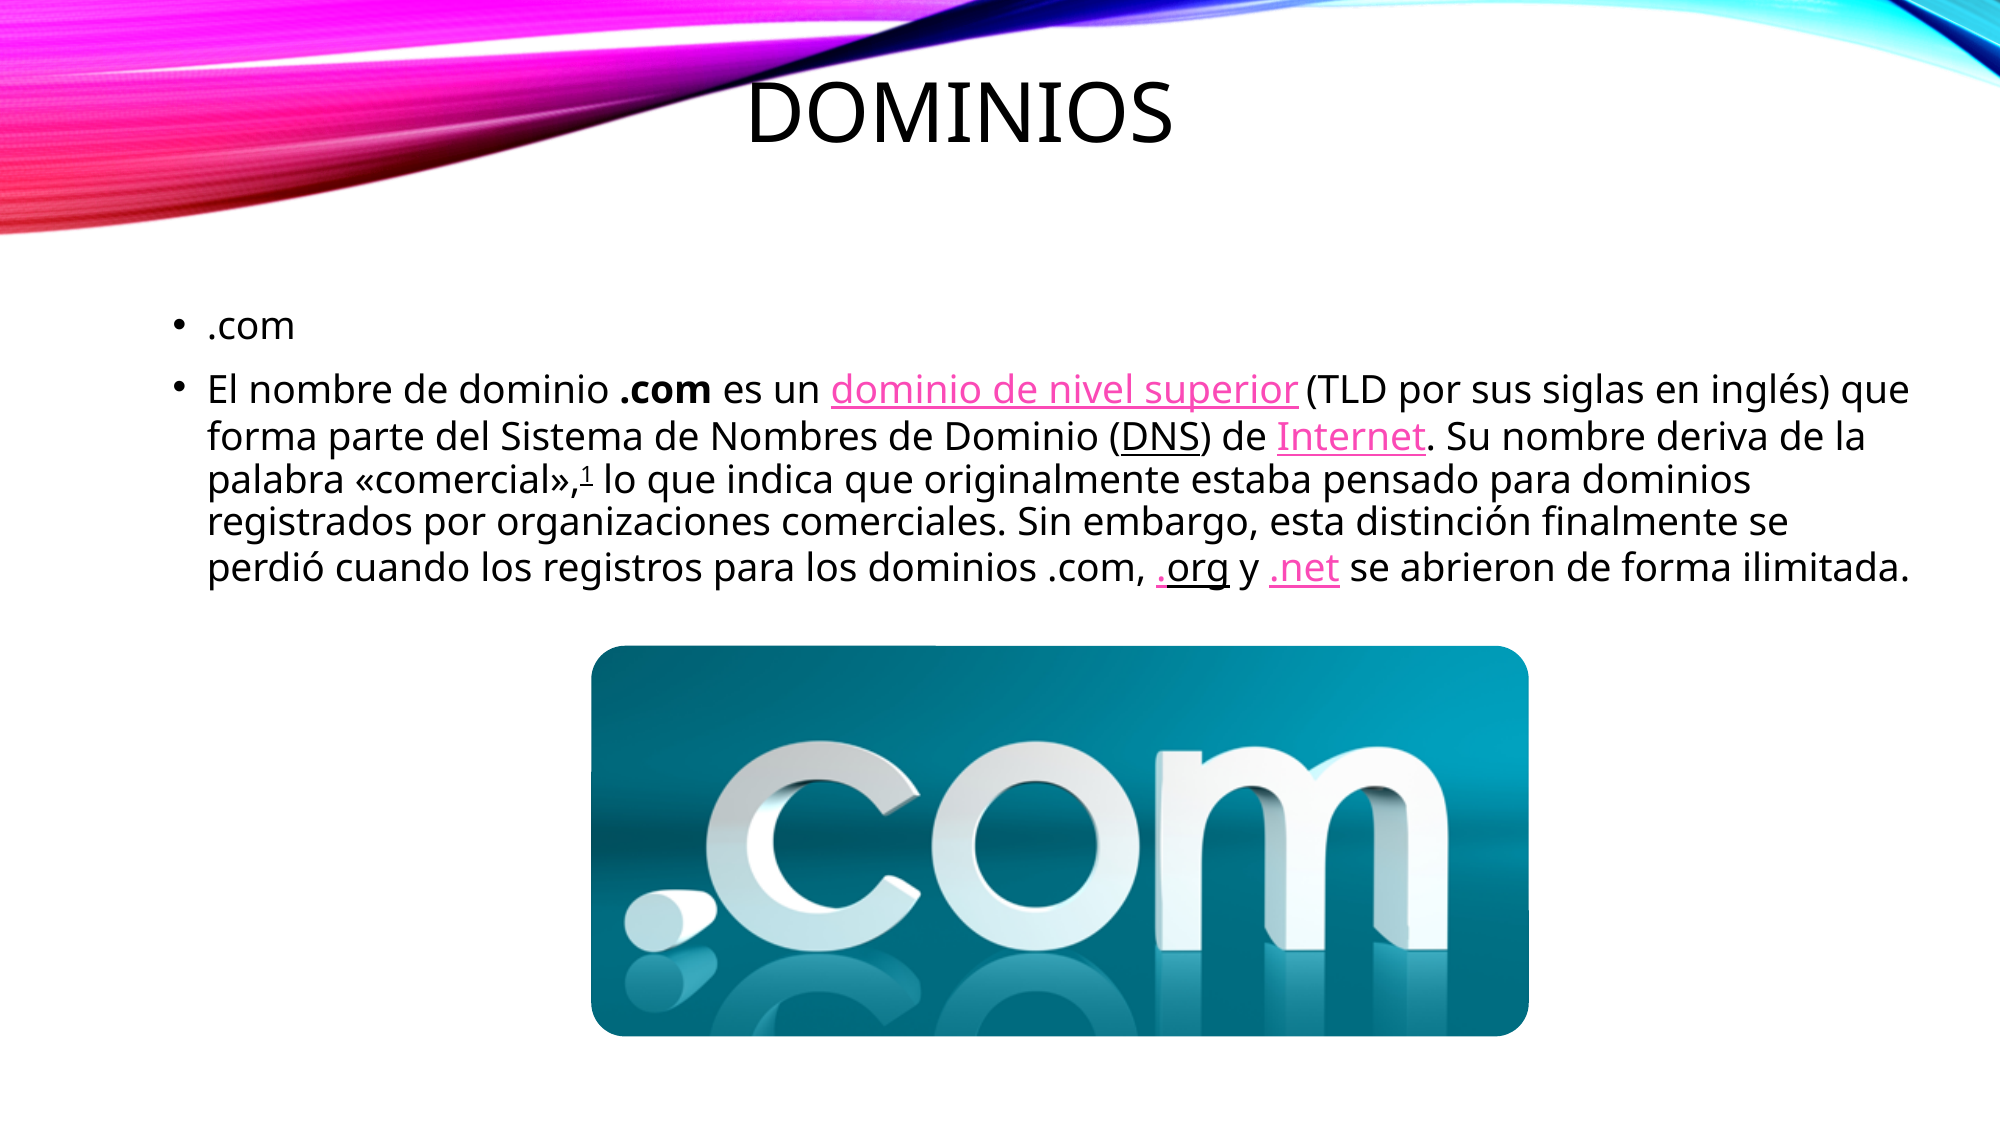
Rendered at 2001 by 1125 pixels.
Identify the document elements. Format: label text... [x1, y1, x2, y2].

list .com El nombre de dominio .com es un dominio de nivel superior (TLD por sus siglas en inglés) que forma parte del Sistema de Nombres de Dominio (DNS) de Internet. Su nombre deriva de la palabra «comercial»,1​ lo que indica que originalmente estaba pensado para dominios registrados por organizaciones comerciales. Sin embargo, esta distinción finalmente se perdió cuando los registros para los dominios .com, .org y .net se abrieron de forma ilimitada. [157, 298, 1931, 610]
title dominios [81, 25, 1839, 206]
picture [1890, 0, 2000, 75]
picture [1910, 0, 2000, 45]
picture [590, 645, 1529, 1037]
picture [0, 0, 2000, 237]
